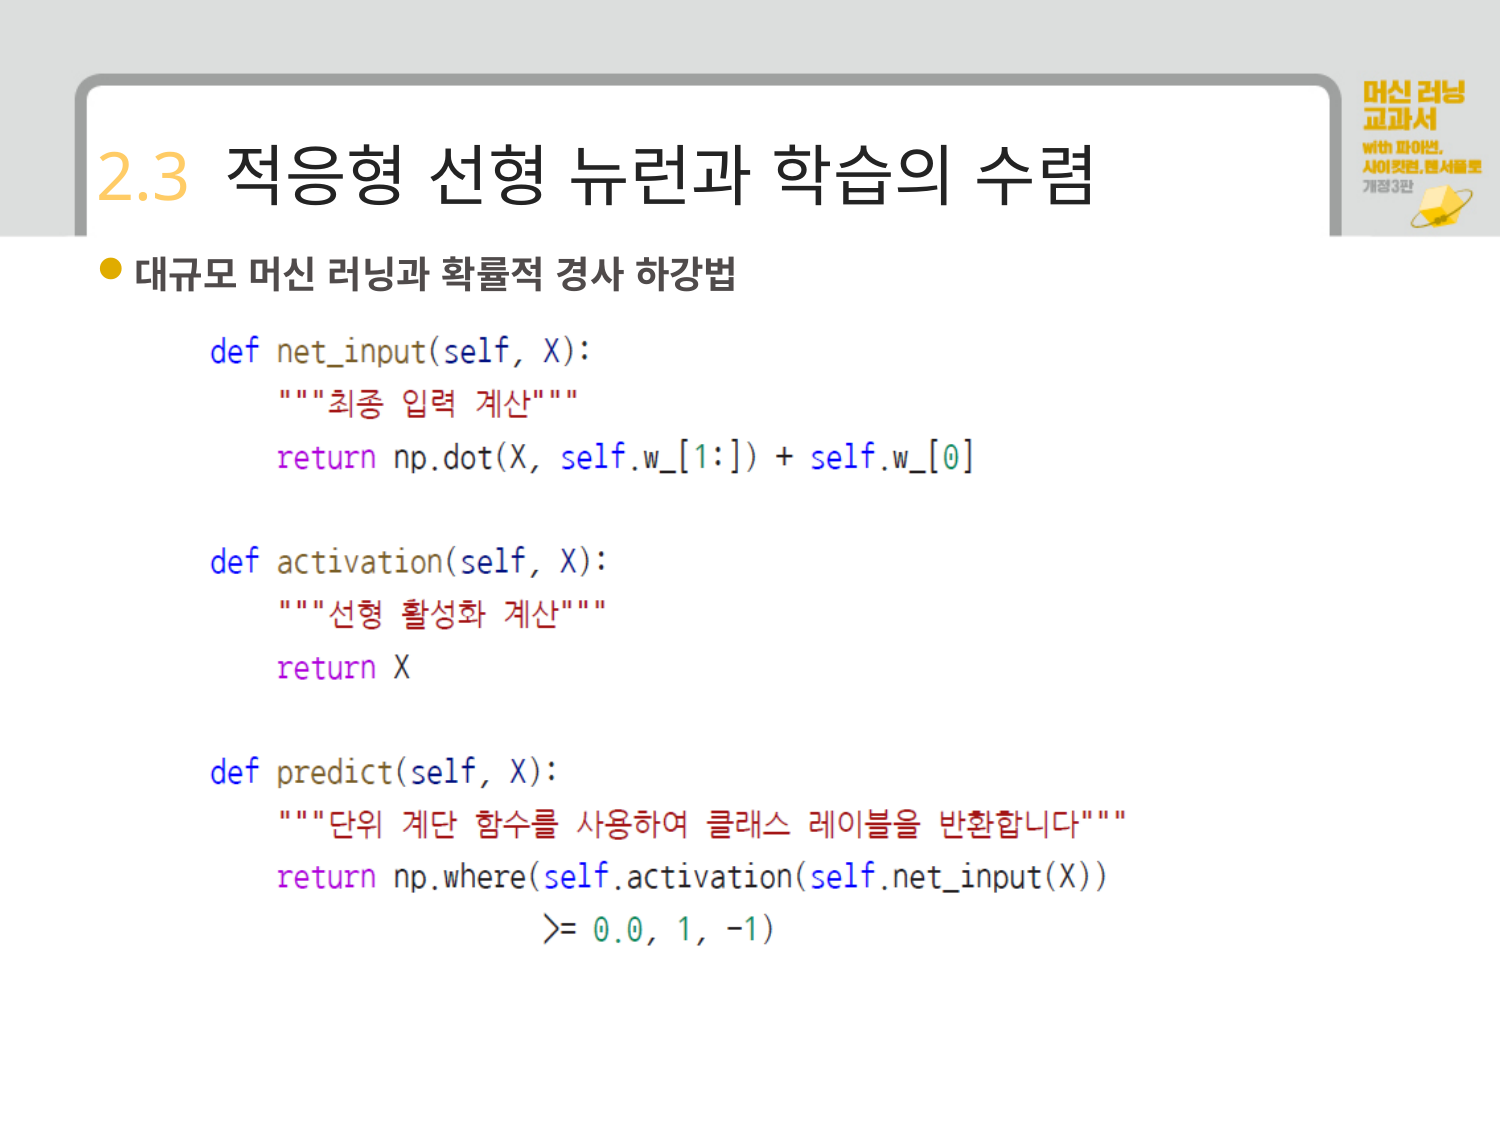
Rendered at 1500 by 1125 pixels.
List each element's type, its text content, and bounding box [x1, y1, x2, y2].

title 2.3 적응형 선형 뉴런과 학습의 수렴 [81, 90, 1412, 222]
list 대규모 머신 러닝과 확률적 경사 하강법 [81, 239, 1440, 1054]
picture [0, 0, 1500, 1125]
